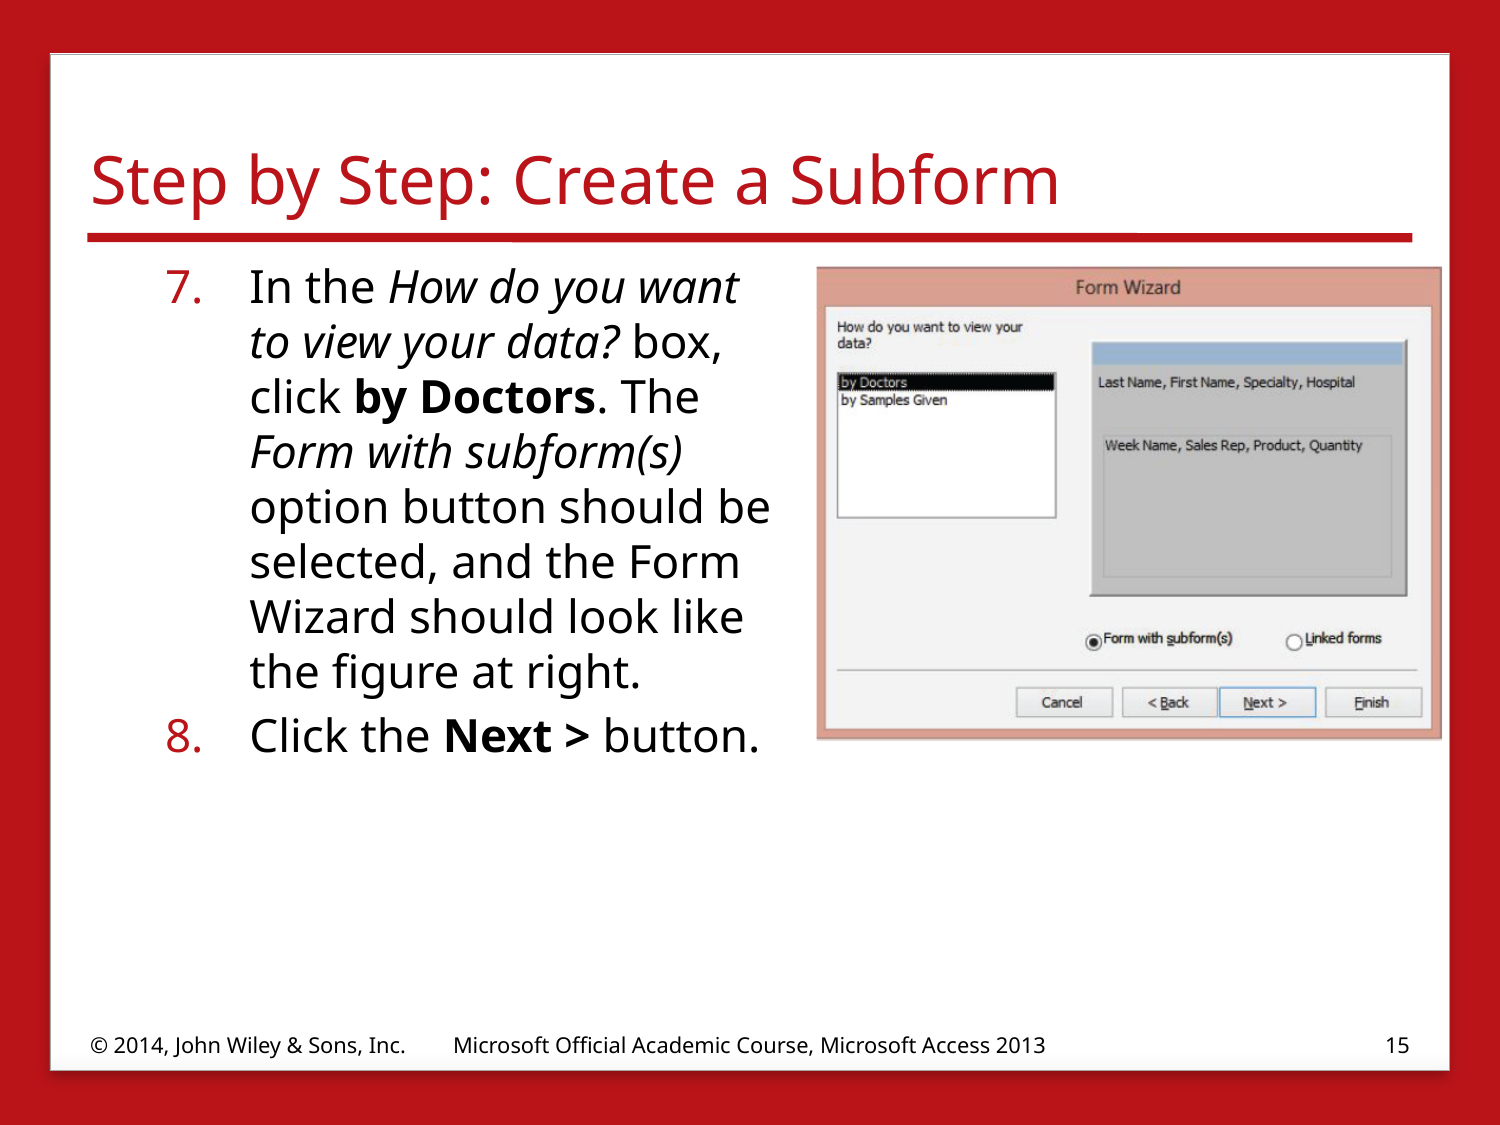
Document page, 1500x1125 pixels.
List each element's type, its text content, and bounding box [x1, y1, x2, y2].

slide_number © 2014, John Wiley & Sons, Inc. [74, 1024, 426, 1103]
title Step by Step: Create a Subform [74, 74, 1426, 226]
slide_number 15 [1074, 1024, 1426, 1103]
list In the How do you want to view your data? box, click by Doctors. The Form with subform(s) option button should be selected, and the Form Wizard should look like the figure at right. Click the Next > button. [75, 249, 800, 1063]
footer Microsoft Official Academic Course, Microsoft Access 2013 [431, 1024, 1069, 1103]
picture [812, 262, 1448, 748]
